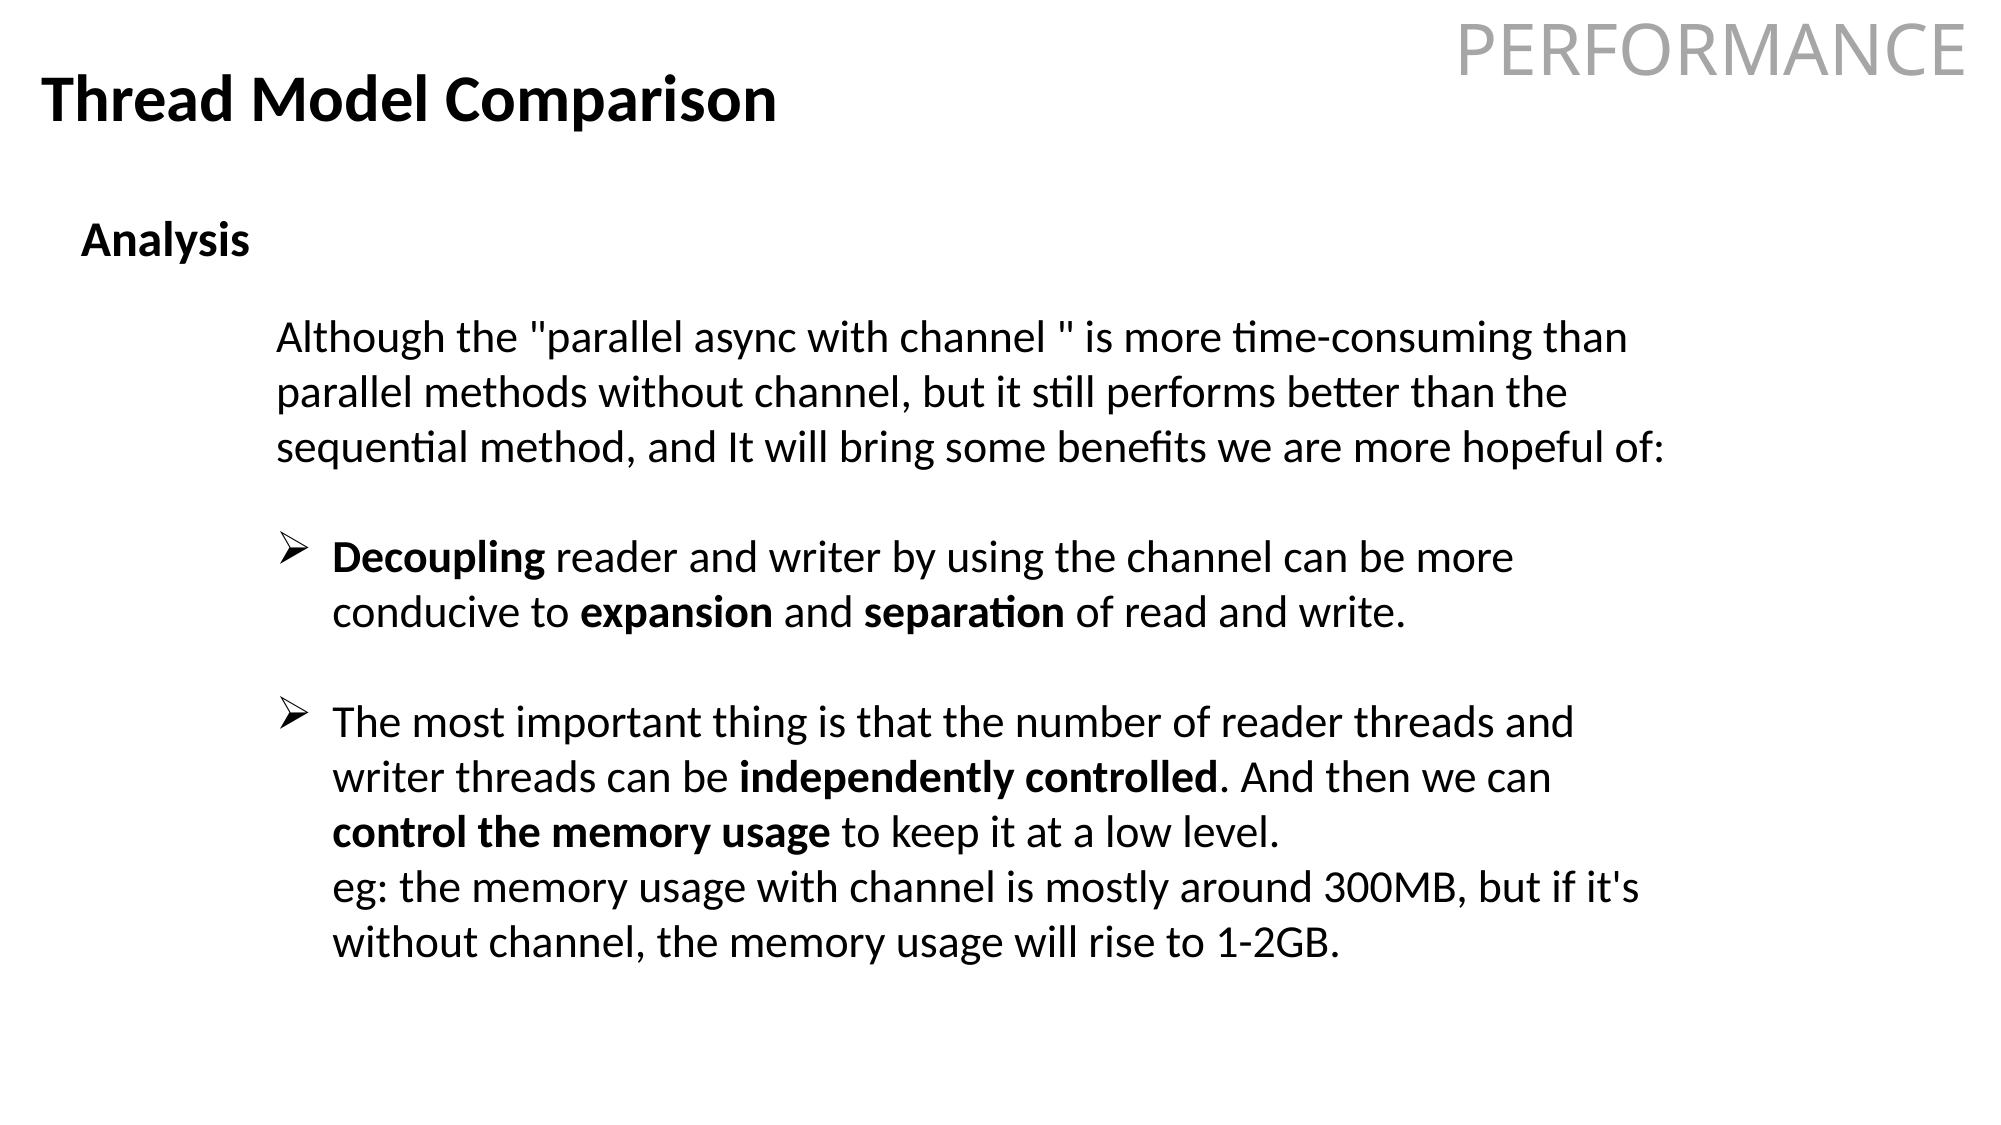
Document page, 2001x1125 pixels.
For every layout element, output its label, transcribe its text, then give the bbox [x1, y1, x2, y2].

text_box Thread Model Comparison [26, 26, 794, 174]
title PERFORMANCE [1439, 0, 2000, 105]
text_box Although the "parallel async with channel " is more time-consuming than parallel methods without channel, but it still performs better than the sequential method, and It will bring some benefits we are more hopeful of: Decoupling reader and writer by using the channel can be more conducive to expansion and separation of read and write. The most important thing is that the number of reader threads and writer threads can be independently controlled. And then we can control the memory usage to keep it at a low level. eg: the memory usage with channel is mostly around 300MB, but if it's without channel, the memory usage will rise to 1-2GB. [261, 299, 1688, 974]
text_box Analysis [66, 198, 332, 274]
